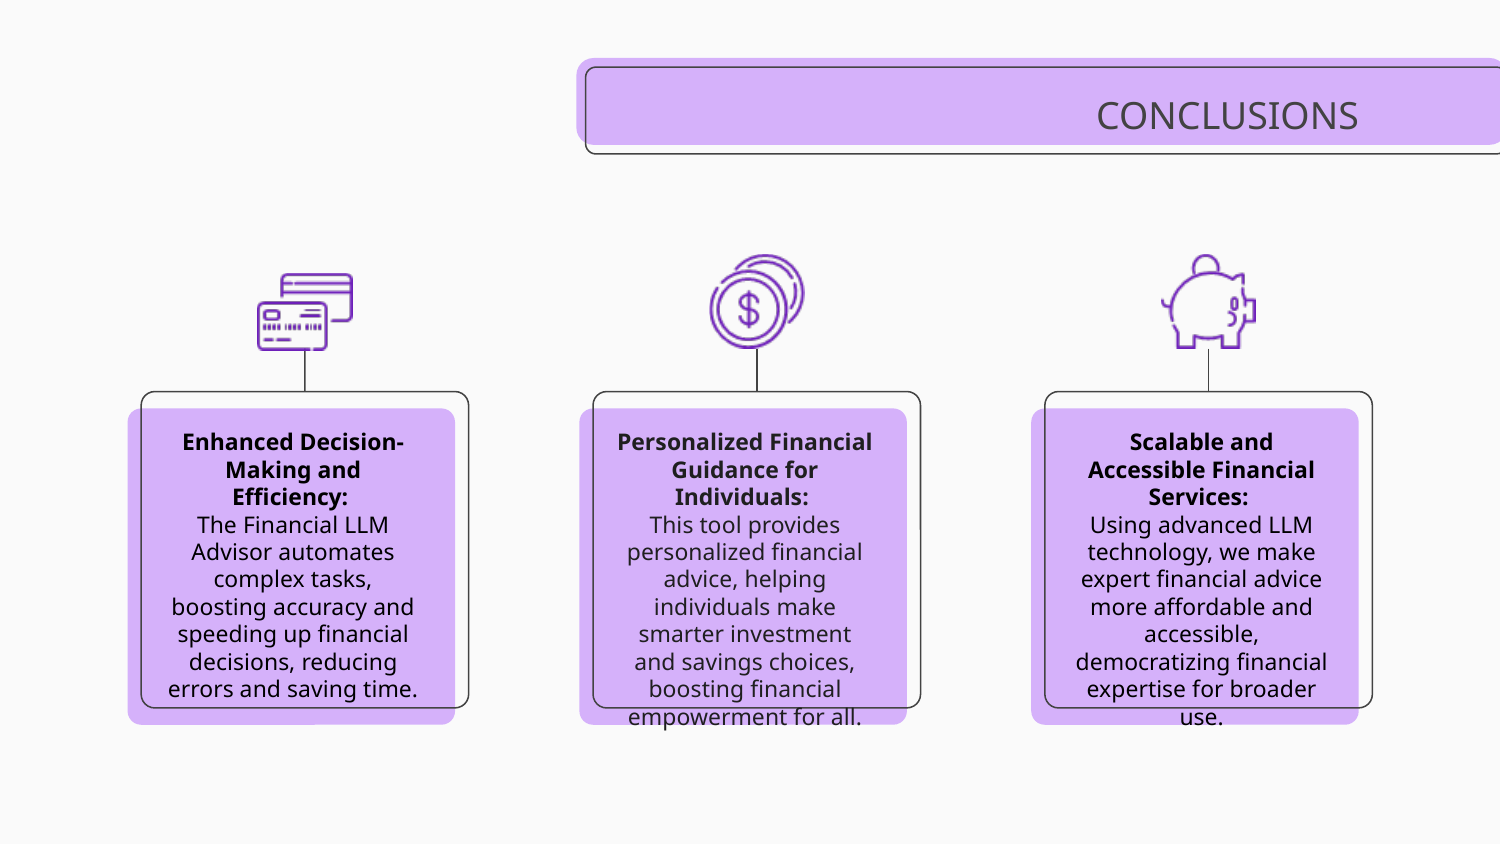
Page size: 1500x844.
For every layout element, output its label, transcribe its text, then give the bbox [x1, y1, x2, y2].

subtitle Scalable and Accessible Financial Services: Using advanced LLM technology, we make expert financial advice more affordable and accessible, democratizing financial expertise for broader use. [1057, 412, 1358, 687]
text_box [593, 391, 921, 708]
picture [257, 273, 353, 351]
subtitle Enhanced Decision-Making and Efficiency: The Financial LLM Advisor automates complex tasks, boosting accuracy and speeding up financial decisions, reducing errors and saving time. [149, 412, 450, 687]
title CONCLUSIONS [849, 75, 1374, 154]
picture [708, 254, 805, 349]
text_box [579, 408, 907, 725]
text_box [1031, 408, 1359, 725]
subtitle Personalized Financial Guidance for Individuals: This tool provides personalized financial advice, helping individuals make smarter investment and savings choices, boosting financial empowerment for all. [601, 412, 901, 687]
text_box [1044, 391, 1373, 708]
picture [1161, 254, 1256, 349]
text_box [127, 408, 456, 725]
text_box [141, 391, 469, 708]
